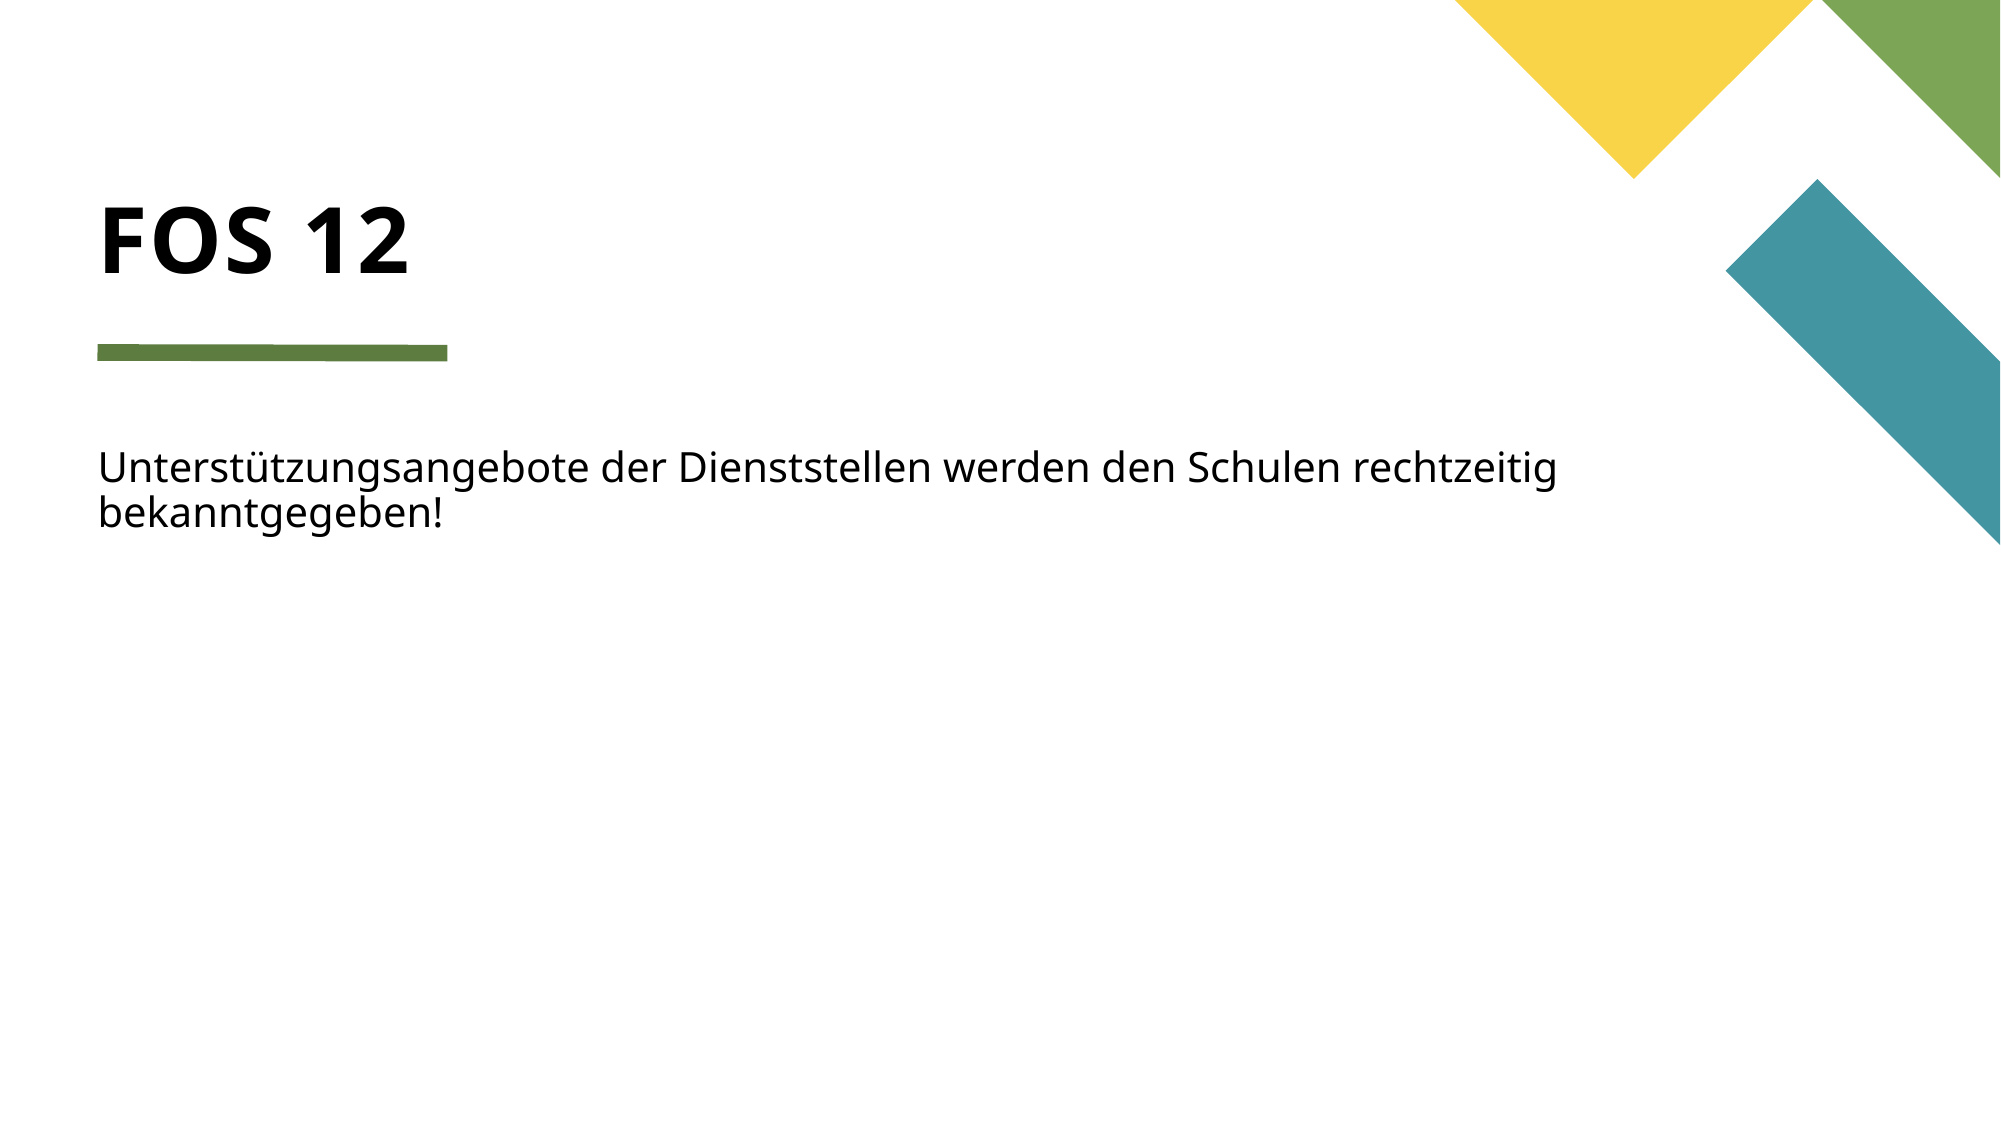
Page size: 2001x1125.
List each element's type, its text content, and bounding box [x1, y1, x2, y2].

title FOS 12 [97, 45, 1702, 291]
list Unterstützungsangebote der Dienststellen werden den Schulen rechtzeitig bekanntgegeben! [97, 439, 1721, 544]
